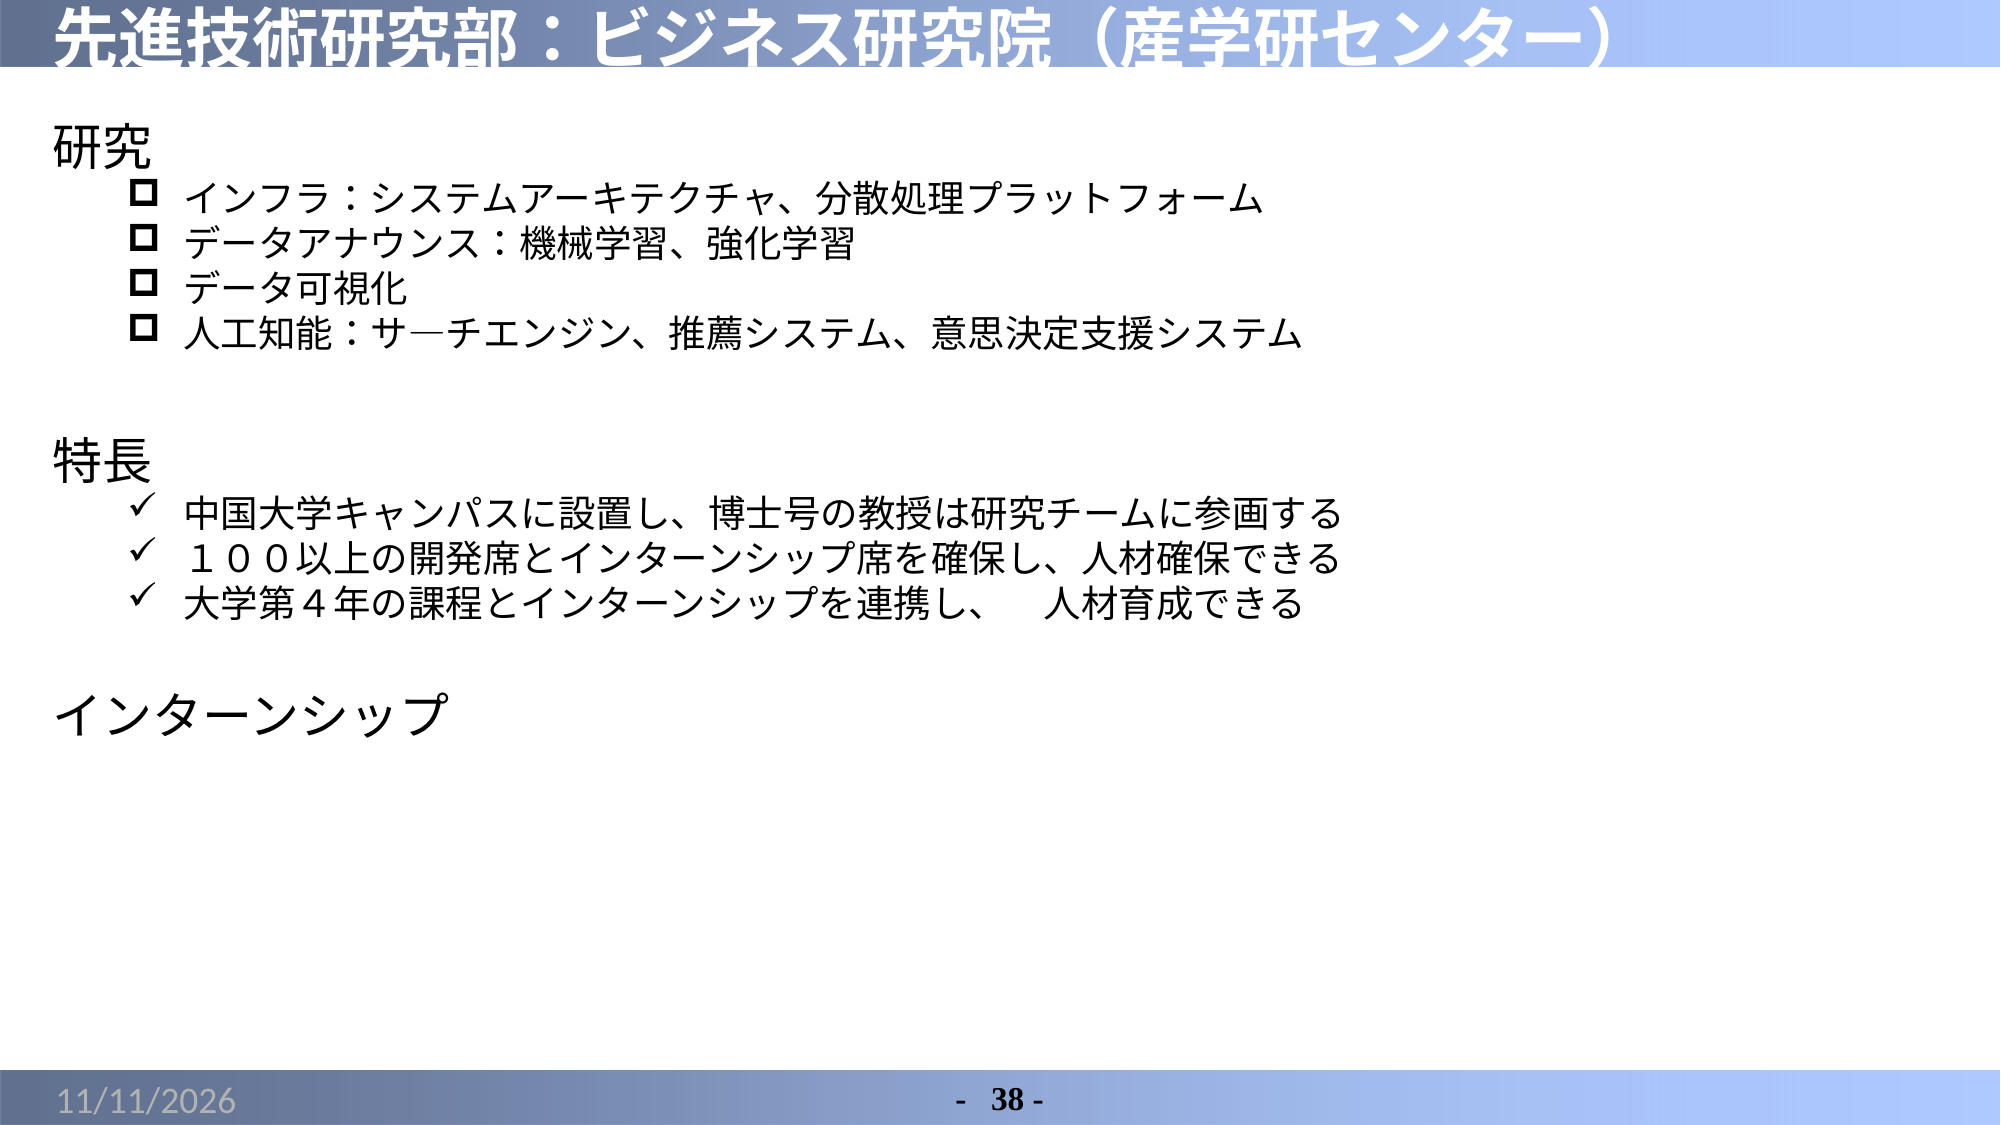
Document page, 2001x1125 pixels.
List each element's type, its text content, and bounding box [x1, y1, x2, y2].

list 研究 インフラ：システムアーキテクチャ、分散処理プラットフォーム データアナウンス：機械学習、強化学習 データ可視化 人工知能：サ—チエンジン、推薦システム、意思決定支援システム 特長 中国大学キャンパスに設置し、博士号の教授は研究チームに参画する １００以上の開発席とインターンシップ席を確保し、人材確保できる 大学第４年の課程とインターンシップを連携し、 人材育成できる インターンシップ [52, 115, 1946, 812]
slide_number - 38 - [934, 1078, 1063, 1117]
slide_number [55, 1076, 516, 1122]
title 先進技術研究部：ビジネス研究院（産学研センター） [52, 0, 1946, 78]
